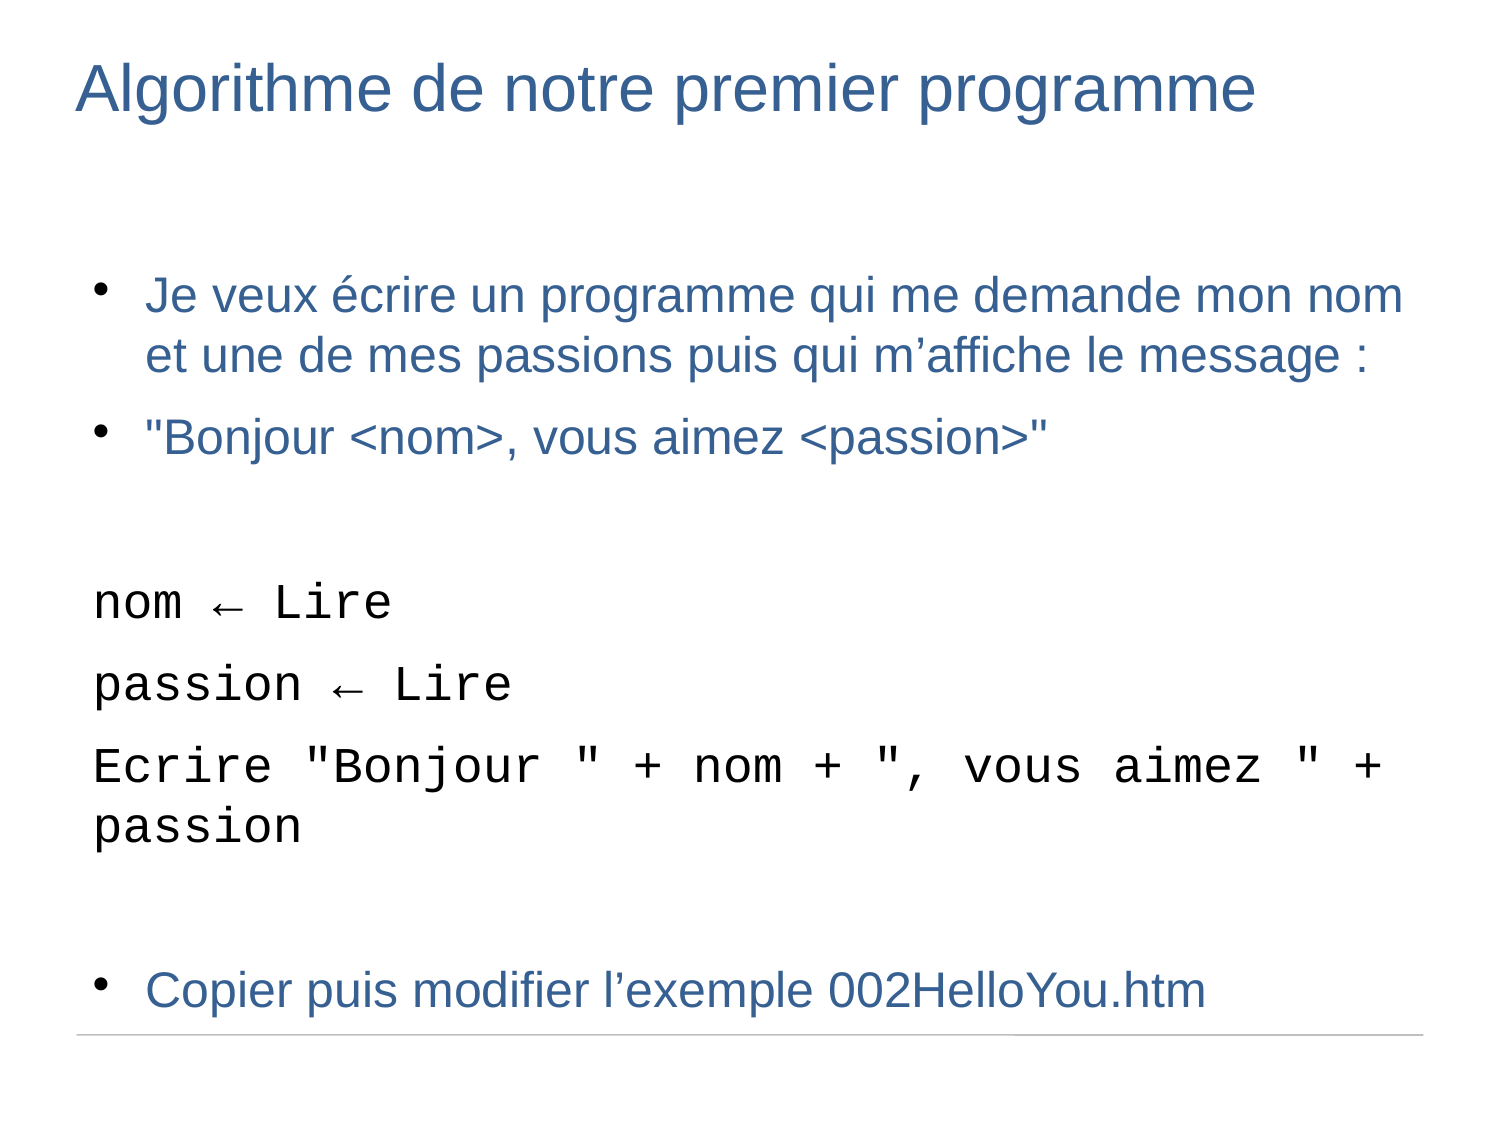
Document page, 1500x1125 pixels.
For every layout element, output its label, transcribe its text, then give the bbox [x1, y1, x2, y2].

text_box Je veux écrire un programme qui me demande mon nom et une de mes passions puis qui m’affiche le message : "Bonjour <nom>, vous aimez <passion>" nom ← Lire passion ← Lire Ecrire "Bonjour " + nom + ", vous aimez " + passion Copier puis modifier l’exemple 002HelloYou.htm [75, 262, 1425, 1125]
text_box Algorithme de notre premier programme [75, 45, 1425, 233]
